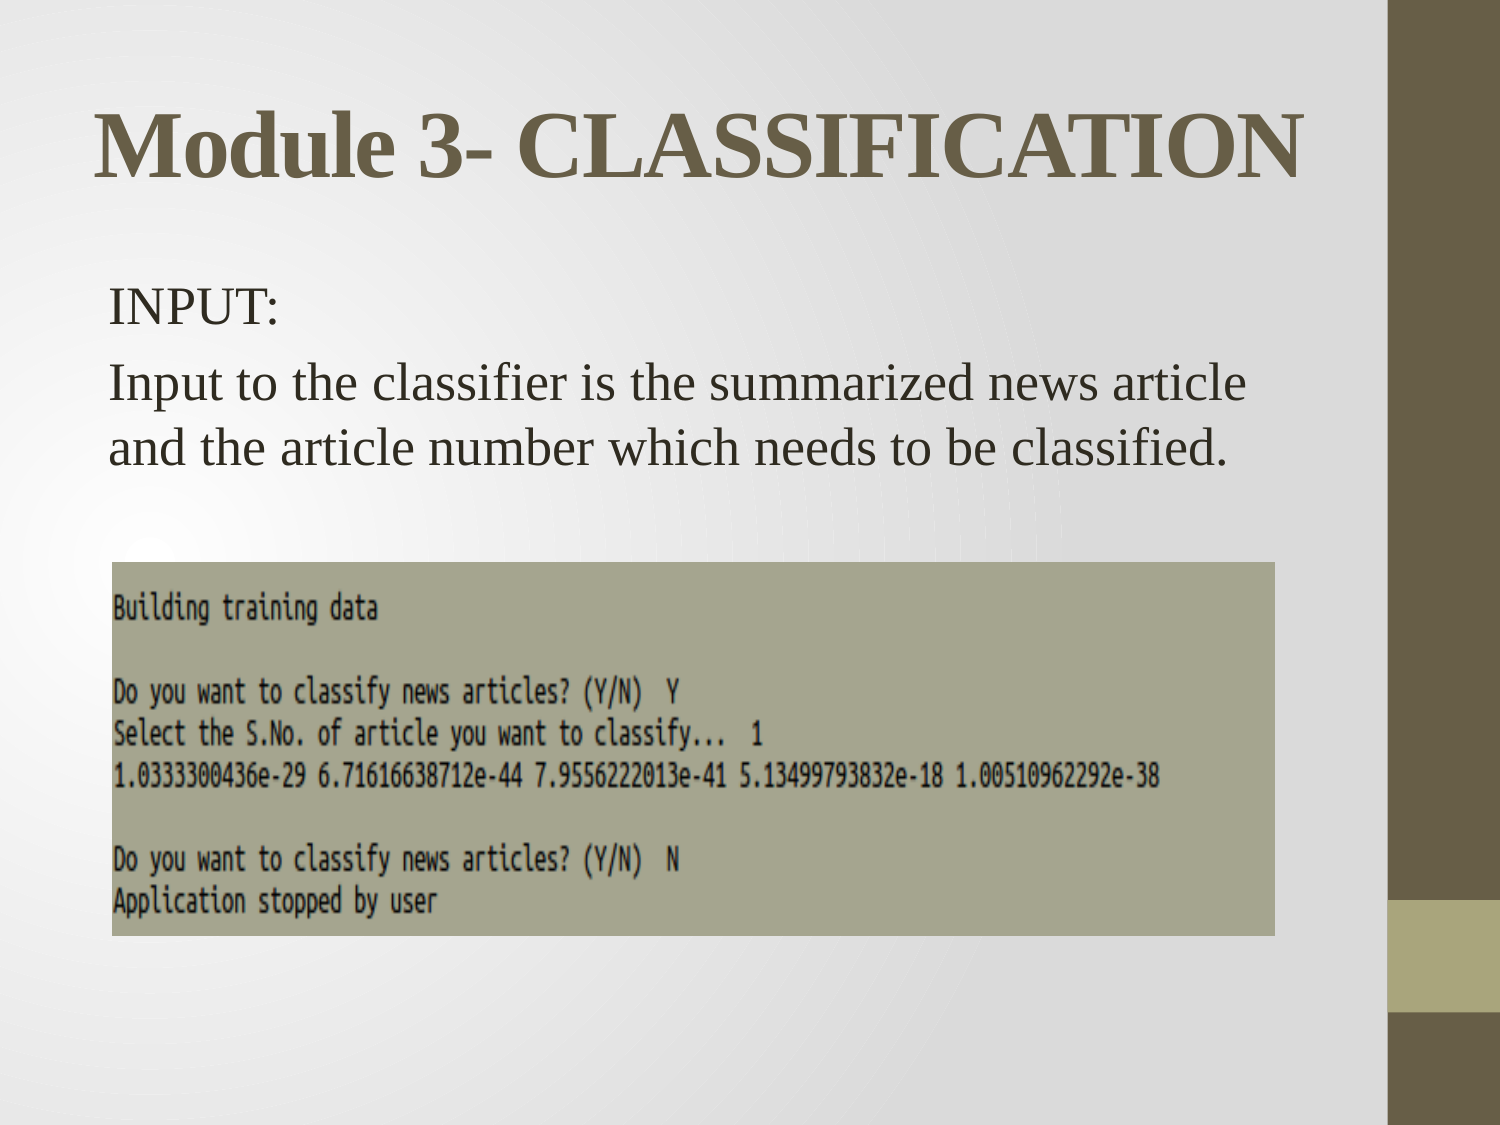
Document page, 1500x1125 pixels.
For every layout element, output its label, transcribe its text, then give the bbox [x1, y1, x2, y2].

picture [111, 561, 1276, 937]
title Module 3- CLASSIFICATION [75, 45, 1325, 233]
list INPUT: Input to the classifier is the summarized news article and the article number which needs to be classified. [75, 262, 1325, 1050]
